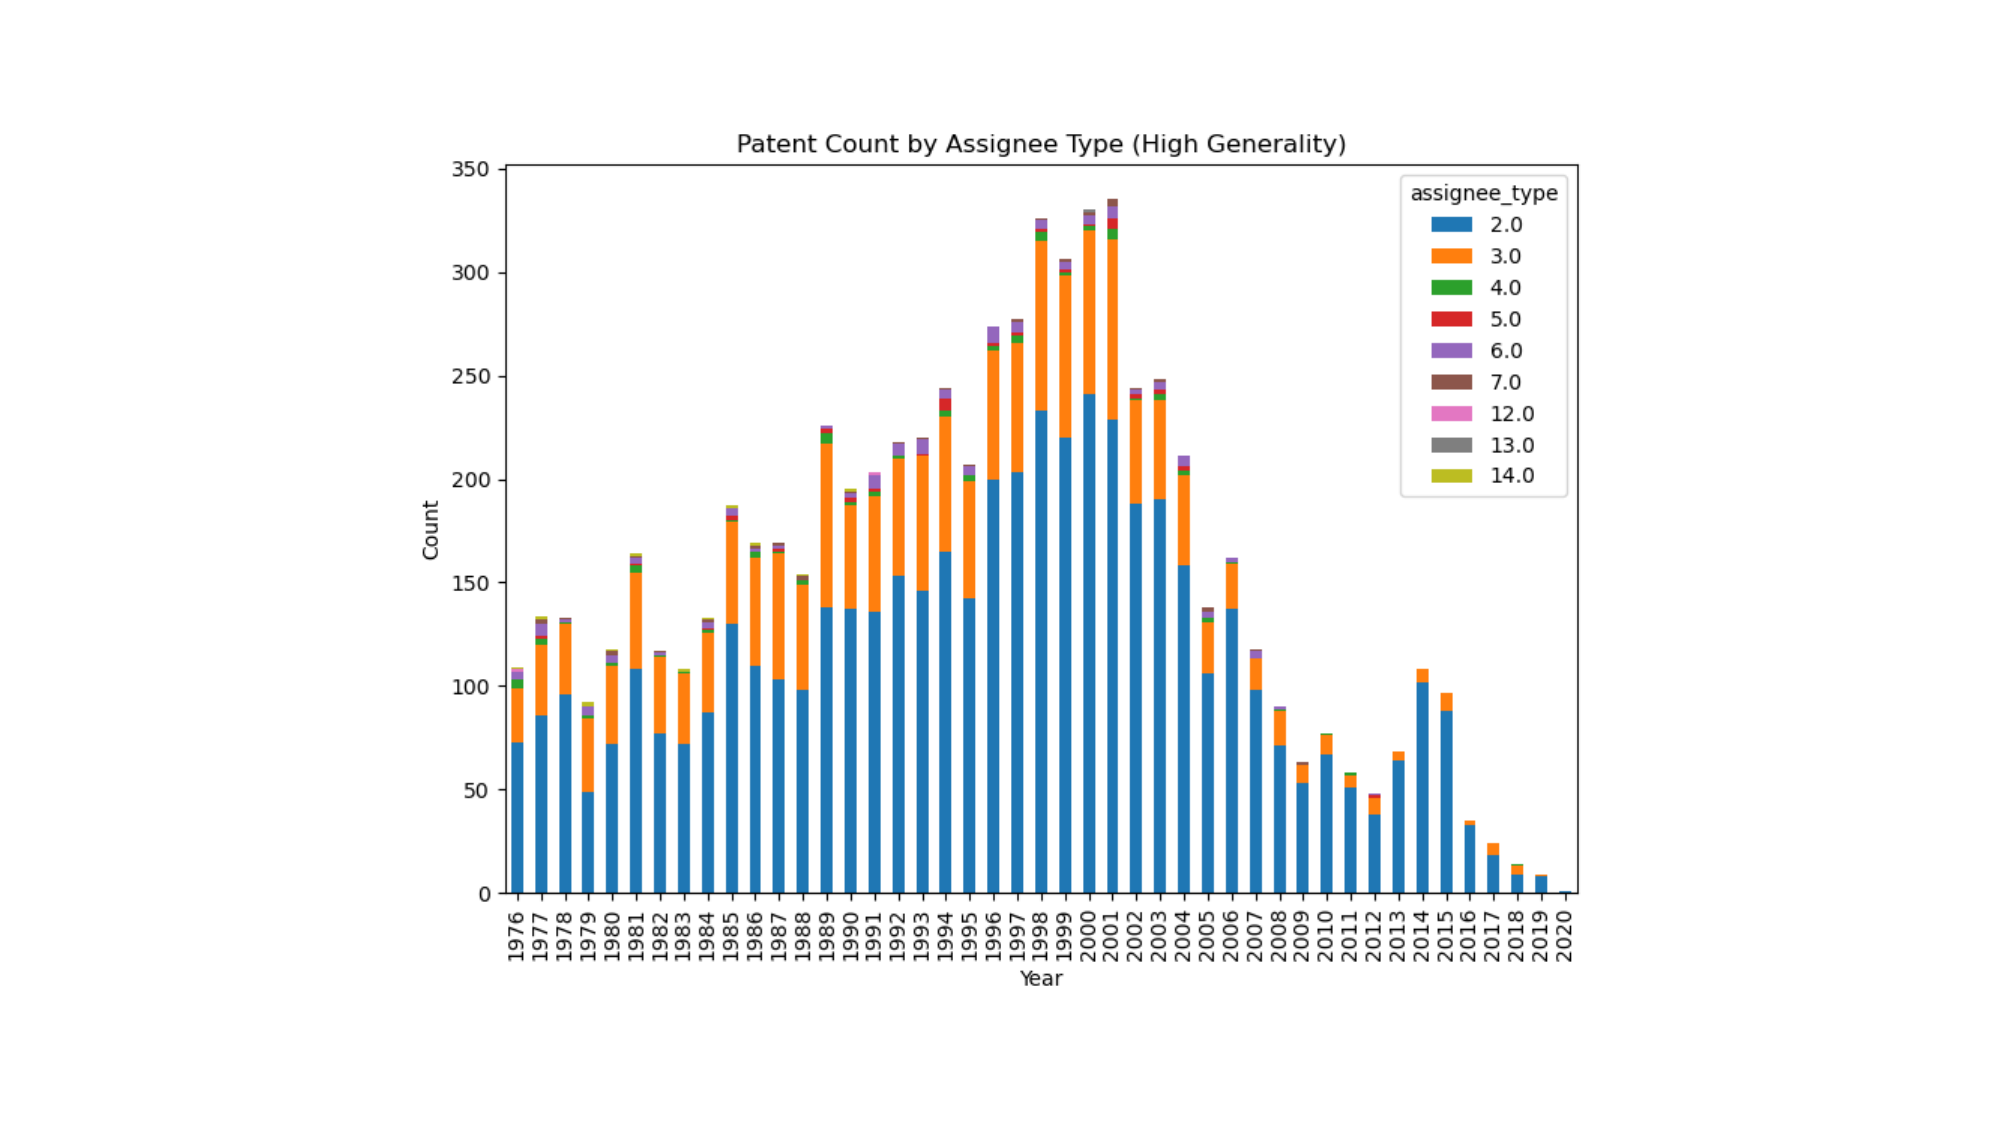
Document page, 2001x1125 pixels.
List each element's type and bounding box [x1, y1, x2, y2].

picture [399, 111, 1601, 1013]
